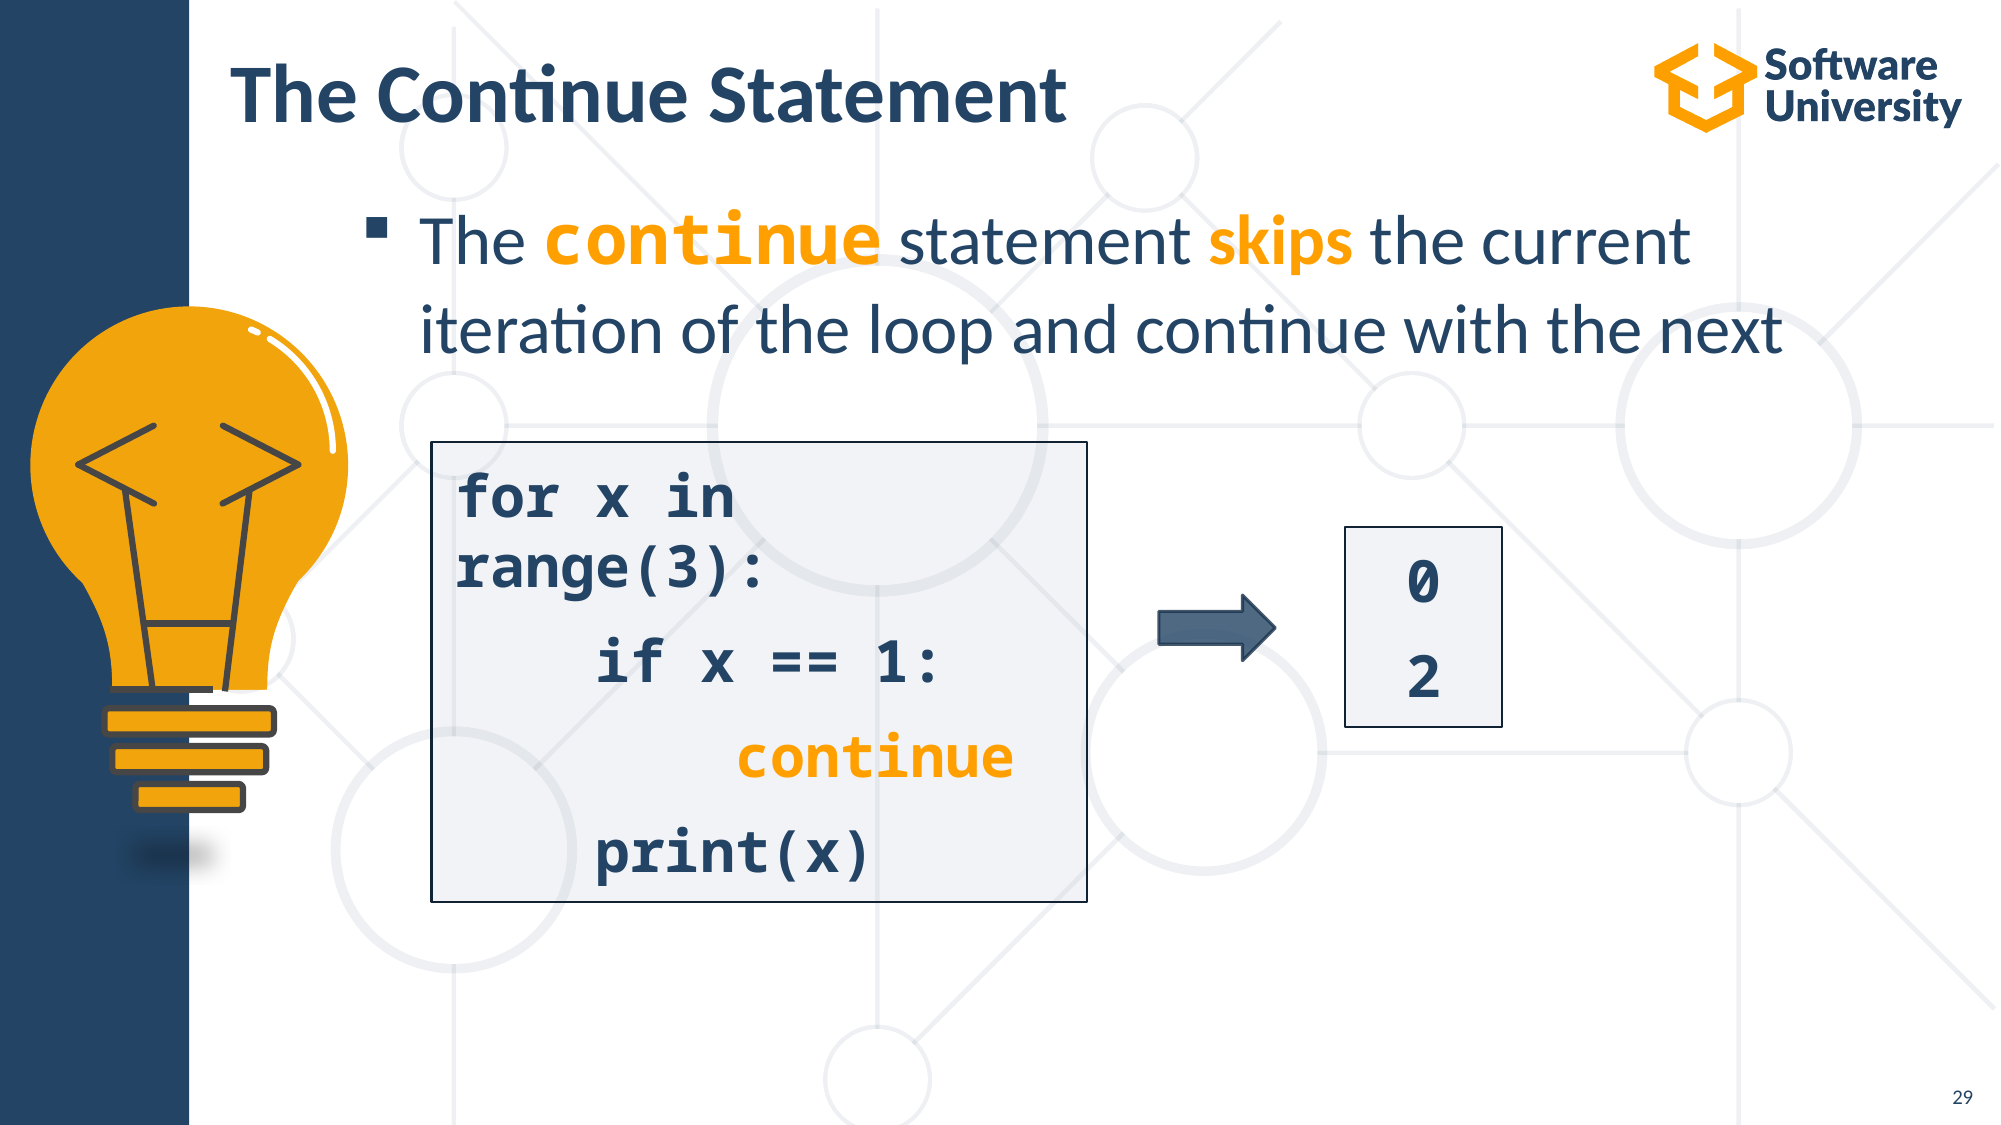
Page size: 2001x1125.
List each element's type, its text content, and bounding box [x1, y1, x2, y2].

text_box 0 2 [1345, 526, 1503, 727]
text_box 29 [1927, 1067, 1989, 1117]
list The continue statement skips the current iteration of the loop and continue with the next [342, 183, 1968, 1094]
text_box for x in range(3): if x == 1: continue print(x) [431, 441, 1088, 903]
text_box [1156, 593, 1278, 663]
title The Continue Statement [212, 16, 1628, 162]
picture [1641, 31, 1973, 145]
